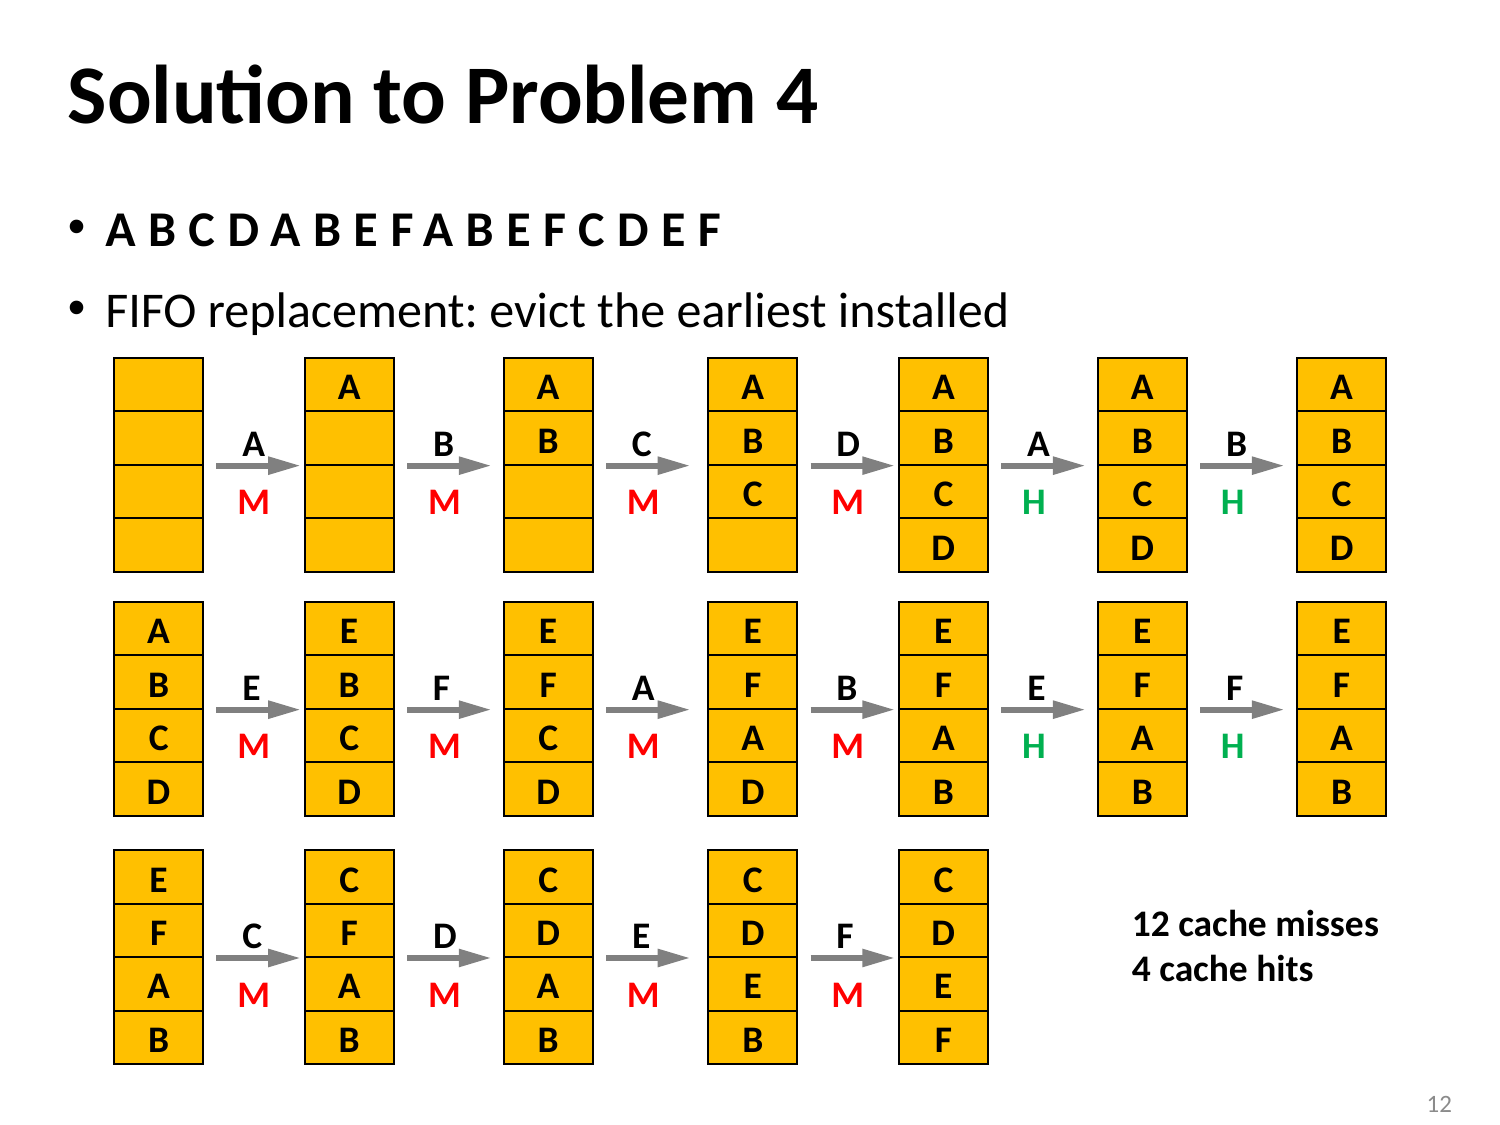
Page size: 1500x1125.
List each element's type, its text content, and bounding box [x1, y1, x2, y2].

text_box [606, 411, 690, 522]
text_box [708, 357, 798, 572]
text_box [503, 850, 593, 1064]
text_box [113, 850, 204, 1064]
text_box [407, 903, 491, 1014]
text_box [898, 601, 988, 816]
slide_number 12 [1390, 1079, 1468, 1125]
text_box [1296, 601, 1387, 816]
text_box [708, 601, 798, 816]
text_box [1200, 411, 1284, 531]
title Solution to Problem 4 [52, 27, 1447, 166]
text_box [304, 850, 394, 1064]
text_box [810, 655, 894, 766]
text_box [503, 601, 593, 816]
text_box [810, 903, 894, 1023]
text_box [216, 655, 300, 766]
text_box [304, 357, 394, 572]
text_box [216, 903, 300, 1014]
text_box 12 cache misses 4 cache hits [1117, 891, 1395, 997]
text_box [407, 411, 491, 522]
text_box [1097, 357, 1187, 572]
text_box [113, 357, 204, 572]
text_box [606, 903, 690, 1023]
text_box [1097, 601, 1187, 816]
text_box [1001, 655, 1085, 775]
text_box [1200, 655, 1284, 775]
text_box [304, 601, 394, 816]
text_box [606, 655, 690, 766]
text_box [503, 357, 593, 572]
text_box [407, 655, 491, 766]
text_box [898, 357, 988, 572]
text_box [1296, 357, 1387, 572]
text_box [216, 411, 300, 522]
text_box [810, 411, 894, 522]
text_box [113, 601, 204, 816]
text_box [1001, 411, 1085, 531]
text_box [708, 850, 798, 1064]
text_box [898, 850, 988, 1064]
list ABCDABEFABEFCDEF FIFO replacement: evict the earliest installed [52, 189, 1447, 1064]
